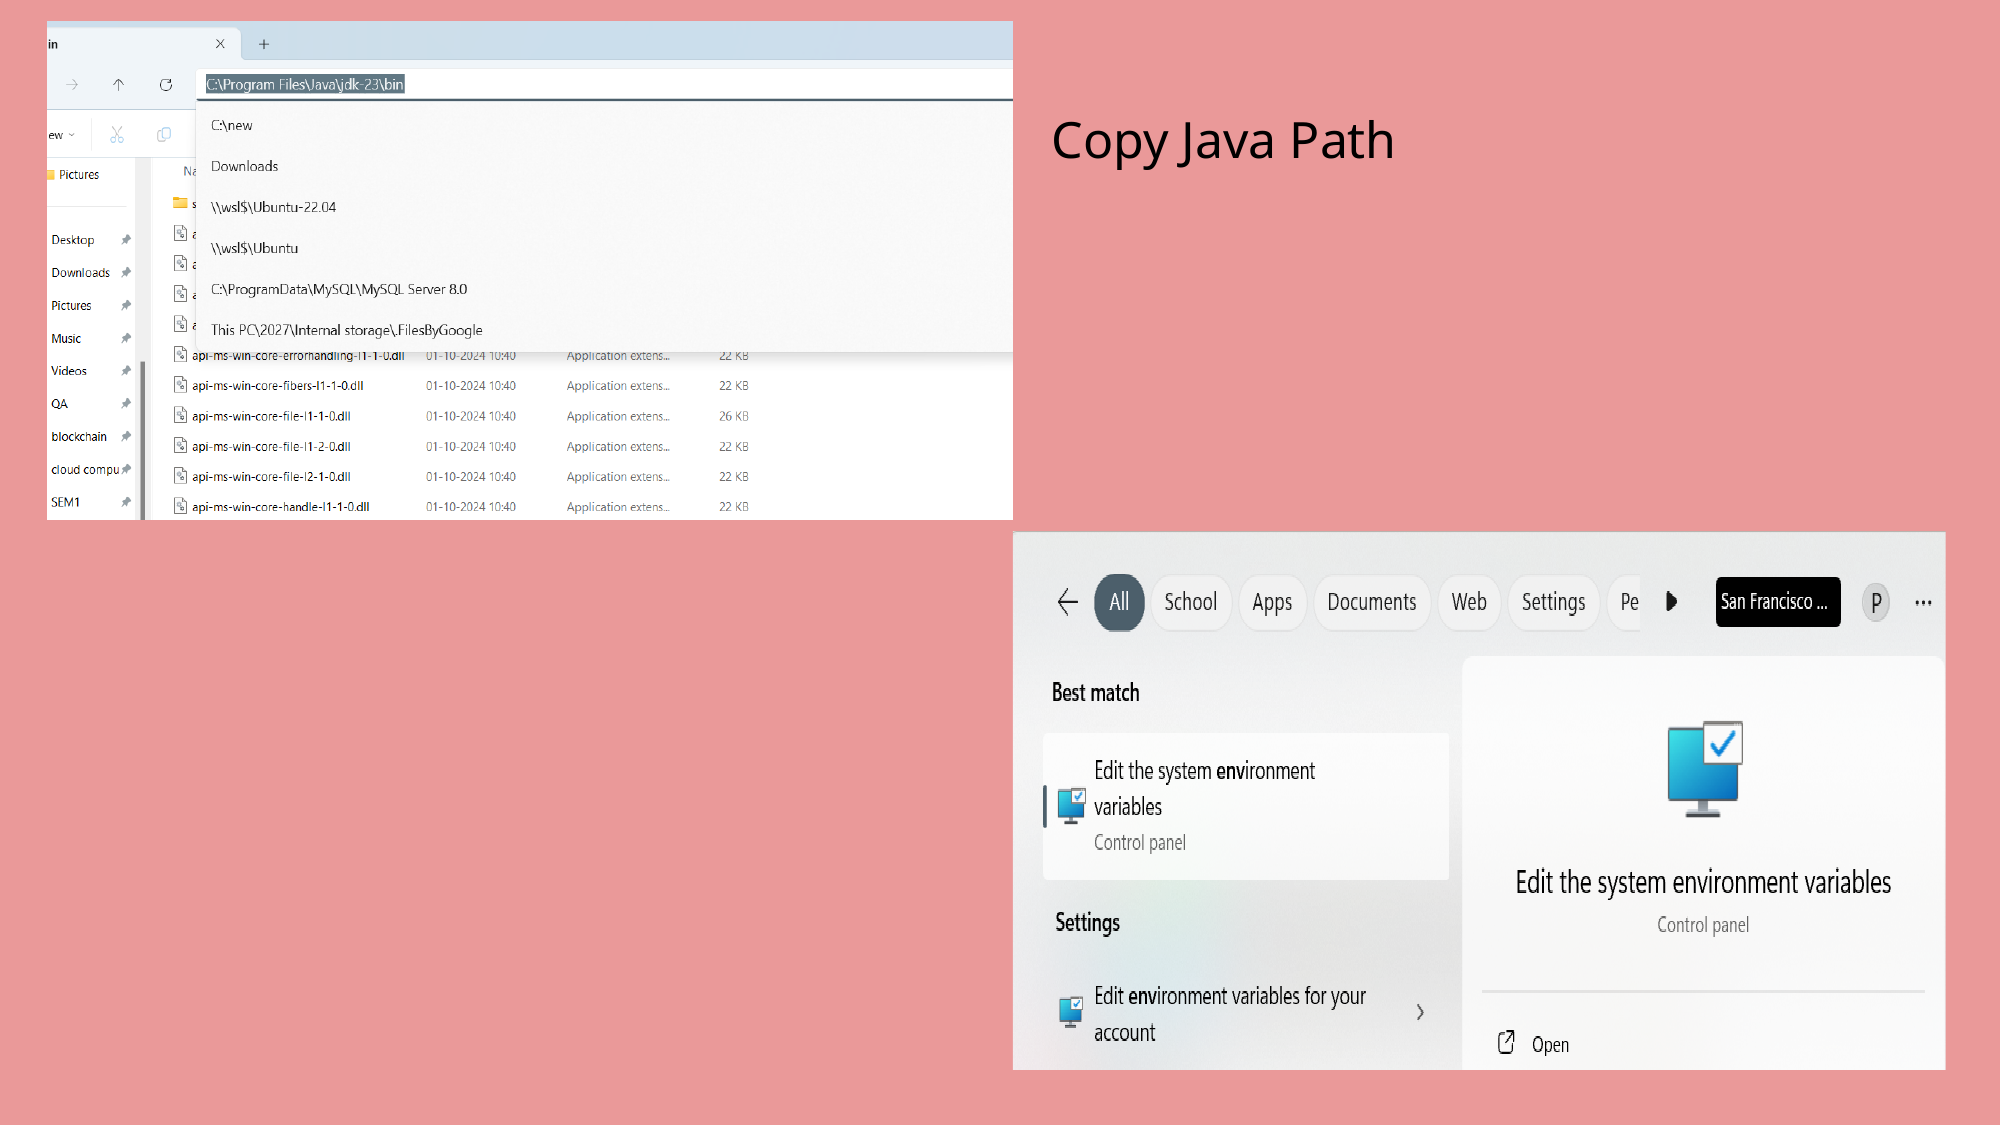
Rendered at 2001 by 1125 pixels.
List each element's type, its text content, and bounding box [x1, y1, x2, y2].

picture [1012, 531, 1946, 1070]
text_box Copy Java Path [1036, 93, 1717, 184]
picture [47, 21, 1014, 521]
